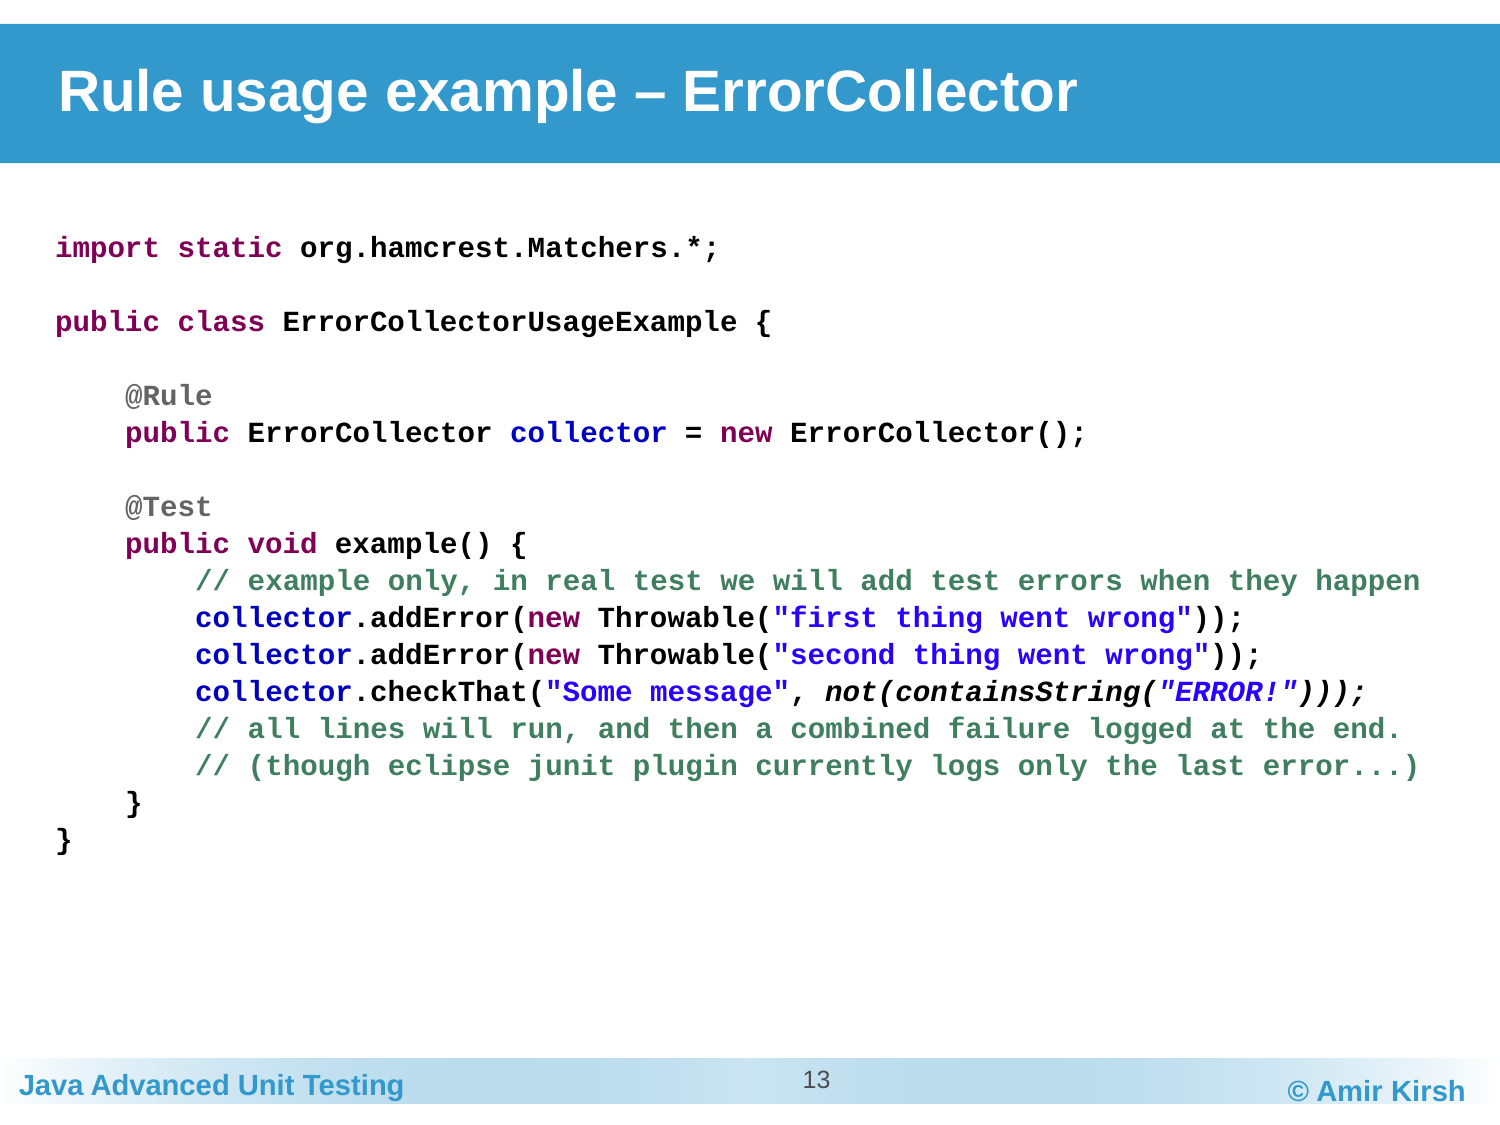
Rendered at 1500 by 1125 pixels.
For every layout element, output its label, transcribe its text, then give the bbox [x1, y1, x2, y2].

slide_number 13 [737, 1065, 897, 1113]
title Rule usage example – ErrorCollector [0, 23, 1500, 164]
text_box import static org.hamcrest.Matchers.*; public class ErrorCollectorUsageExample { @Rule public ErrorCollector collector = new ErrorCollector(); @Test public void example() { // example only, in real test we will add test errors when they happen collector.addError(new Throwable("first thing went wrong")); collector.addError(new Throwable("second thing went wrong")); collector.checkThat("Some message", not(containsString("ERROR!"))); // all lines will run, and then a combined failure logged at the end. // (though eclipse junit plugin currently logs only the last error...) } } [55, 191, 1461, 856]
